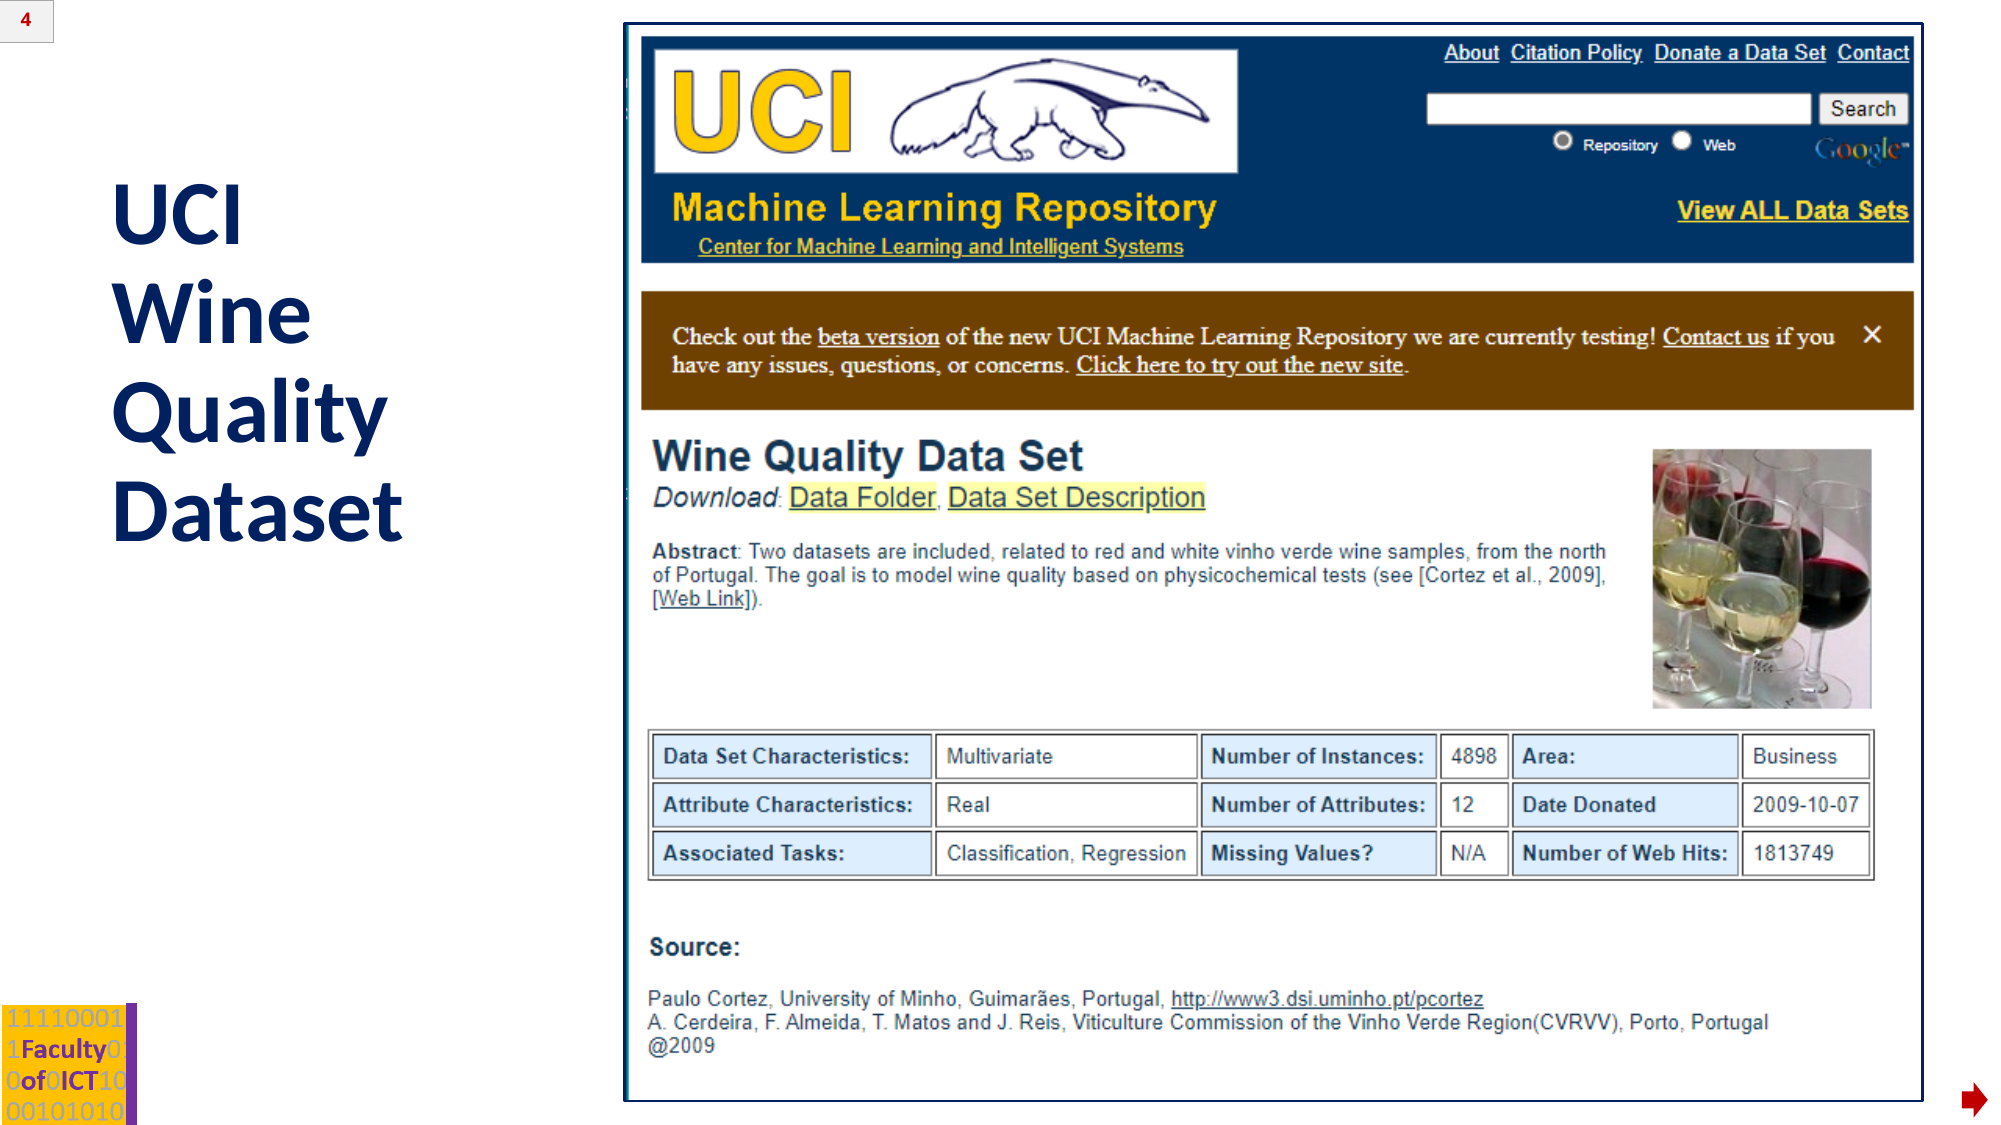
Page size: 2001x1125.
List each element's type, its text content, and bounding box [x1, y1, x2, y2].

picture [0, 1003, 137, 1125]
title UCI Wine Quality Dataset [96, 40, 581, 687]
text_box 4 [0, 0, 54, 43]
text_box [1961, 1082, 1988, 1118]
picture [625, 24, 1922, 1100]
